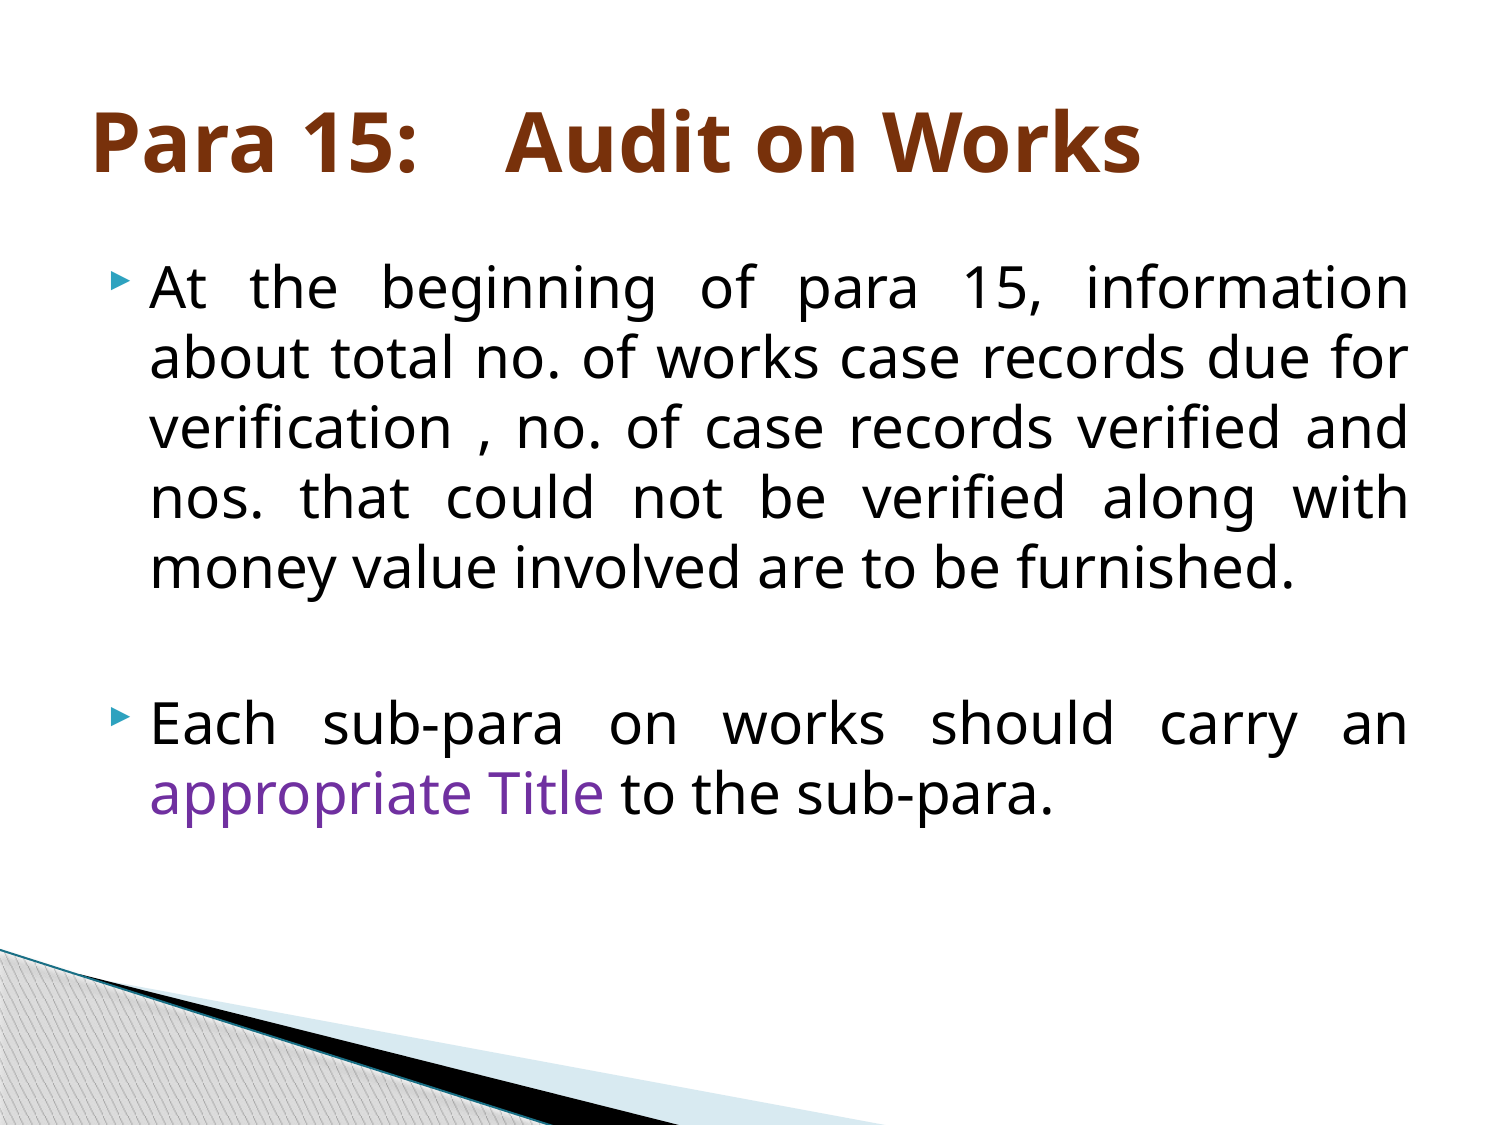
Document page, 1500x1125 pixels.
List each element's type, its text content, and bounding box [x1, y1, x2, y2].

title Para 15: Audit on Works [75, 45, 1425, 233]
list At the beginning of para 15, information about total no. of works case records due for verification , no. of case records verified and nos. that could not be verified along with money value involved are to be furnished. Each sub-para on works should carry an appropriate Title to the sub-para. [75, 243, 1425, 1088]
